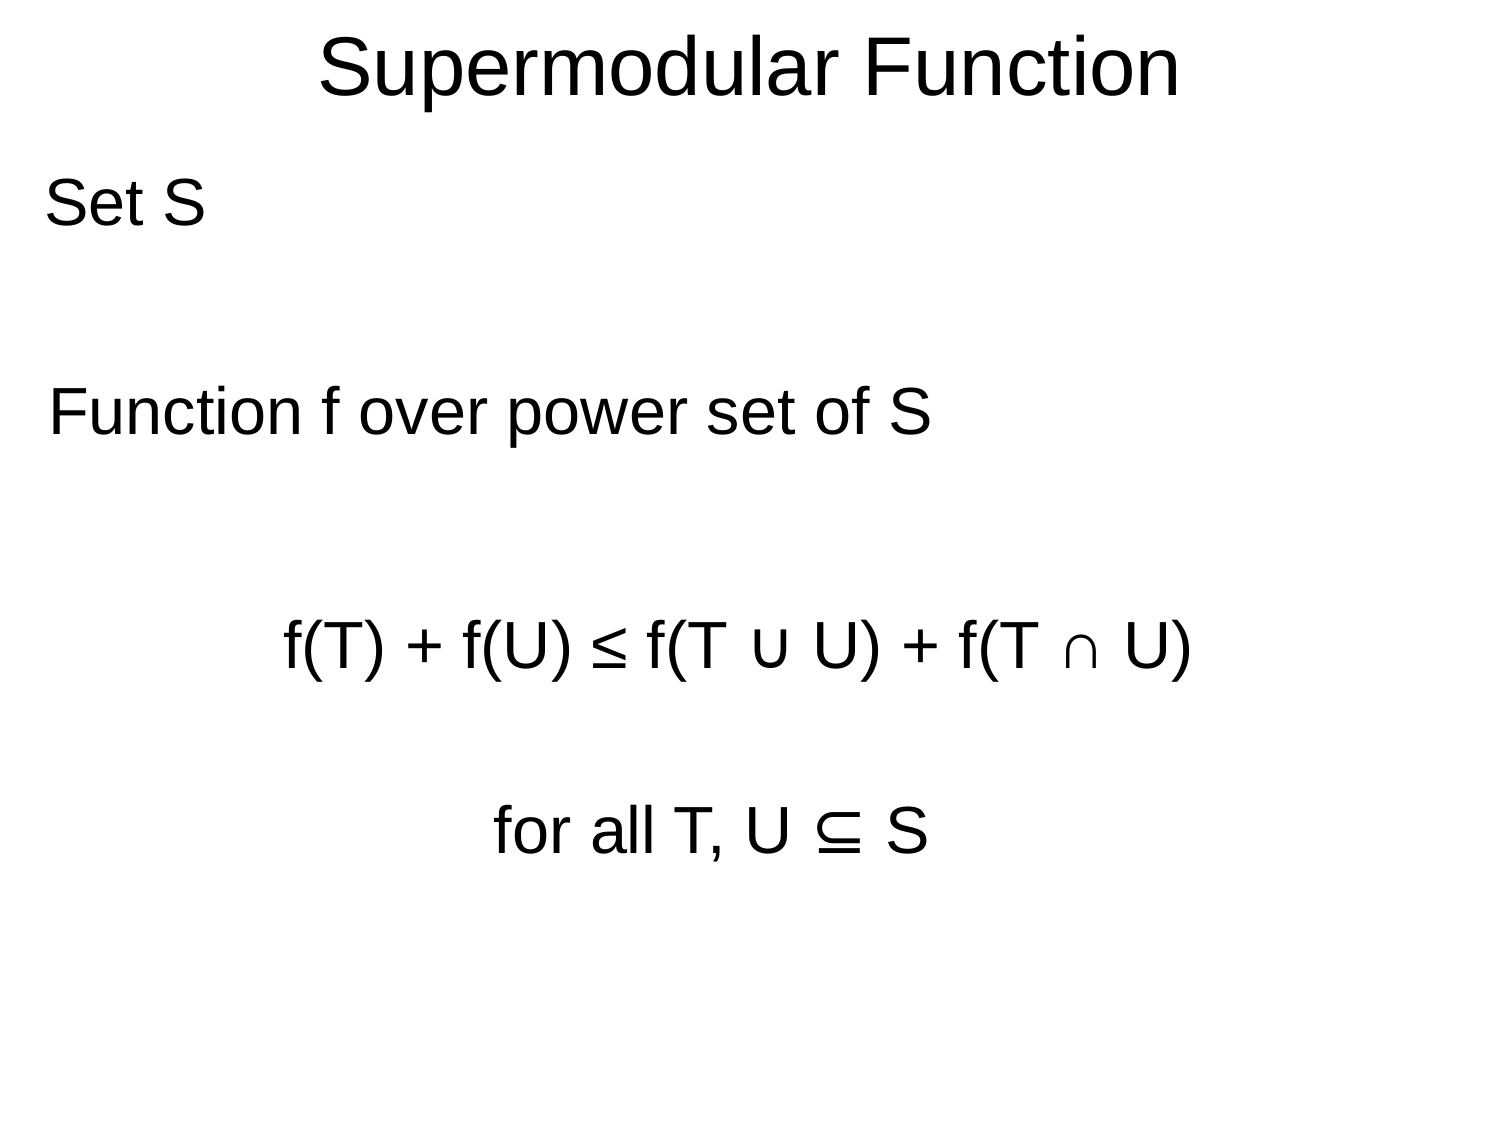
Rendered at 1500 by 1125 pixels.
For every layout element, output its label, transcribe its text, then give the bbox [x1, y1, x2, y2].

text_box Set S [29, 151, 223, 247]
text_box f(T) + f(U) ≤ f(T ∪ U) + f(T ∩ U) [268, 594, 1212, 690]
text_box Function f over power set of S [33, 360, 949, 456]
title Supermodular Function [75, 8, 1425, 116]
text_box for all T, U ⊆ S [479, 779, 946, 875]
